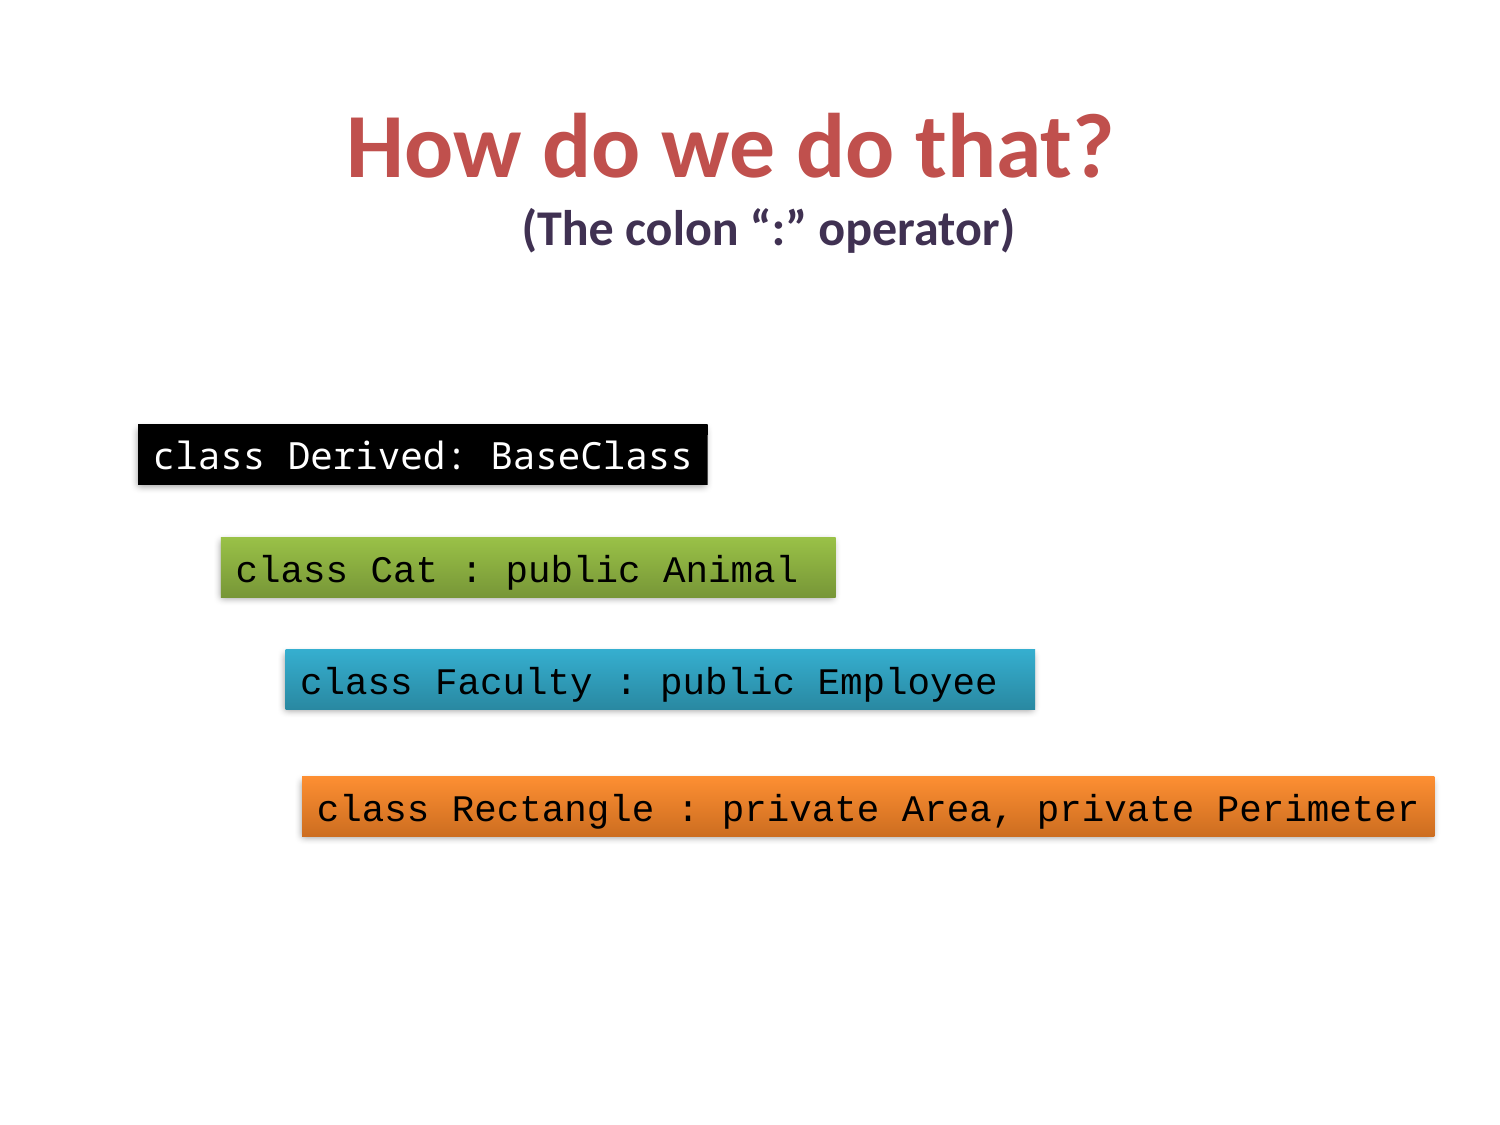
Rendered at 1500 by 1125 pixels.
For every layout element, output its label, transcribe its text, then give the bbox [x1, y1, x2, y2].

text_box class Derived: BaseClass [138, 424, 708, 485]
text_box class Rectangle : private Area, private Perimeter [302, 776, 1435, 837]
text_box How do we do that? (The colon “:” operator) [300, 78, 1163, 263]
text_box class Faculty : public Employee [285, 649, 1036, 710]
text_box class Cat : public Animal [220, 537, 836, 598]
